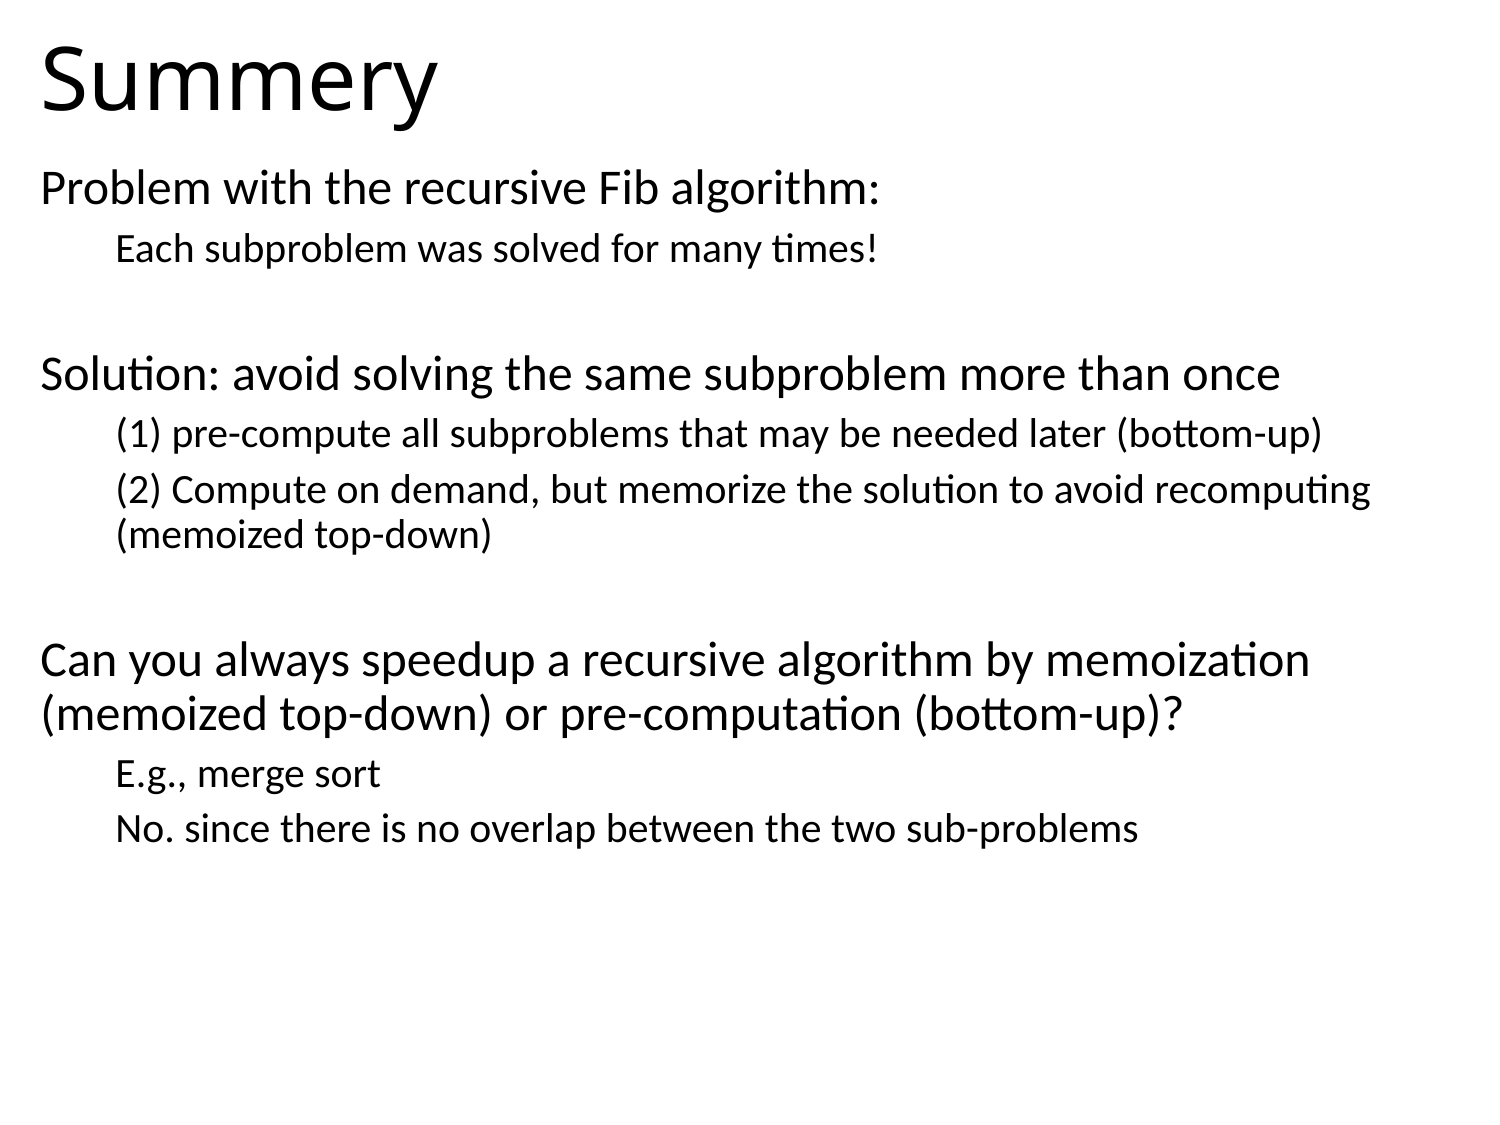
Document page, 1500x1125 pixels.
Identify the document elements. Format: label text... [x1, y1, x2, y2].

title Summery [25, 26, 1469, 138]
list Problem with the recursive Fib algorithm: Each subproblem was solved for many times! Solution: avoid solving the same subproblem more than once (1) pre-compute all subproblems that may be needed later (bottom-up) (2) Compute on demand, but memorize the solution to avoid recomputing (memoized top-down) Can you always speedup a recursive algorithm by memoization (memoized top-down) or pre-computation (bottom-up)? E.g., merge sort No. since there is no overlap between the two sub-problems [25, 154, 1469, 1014]
